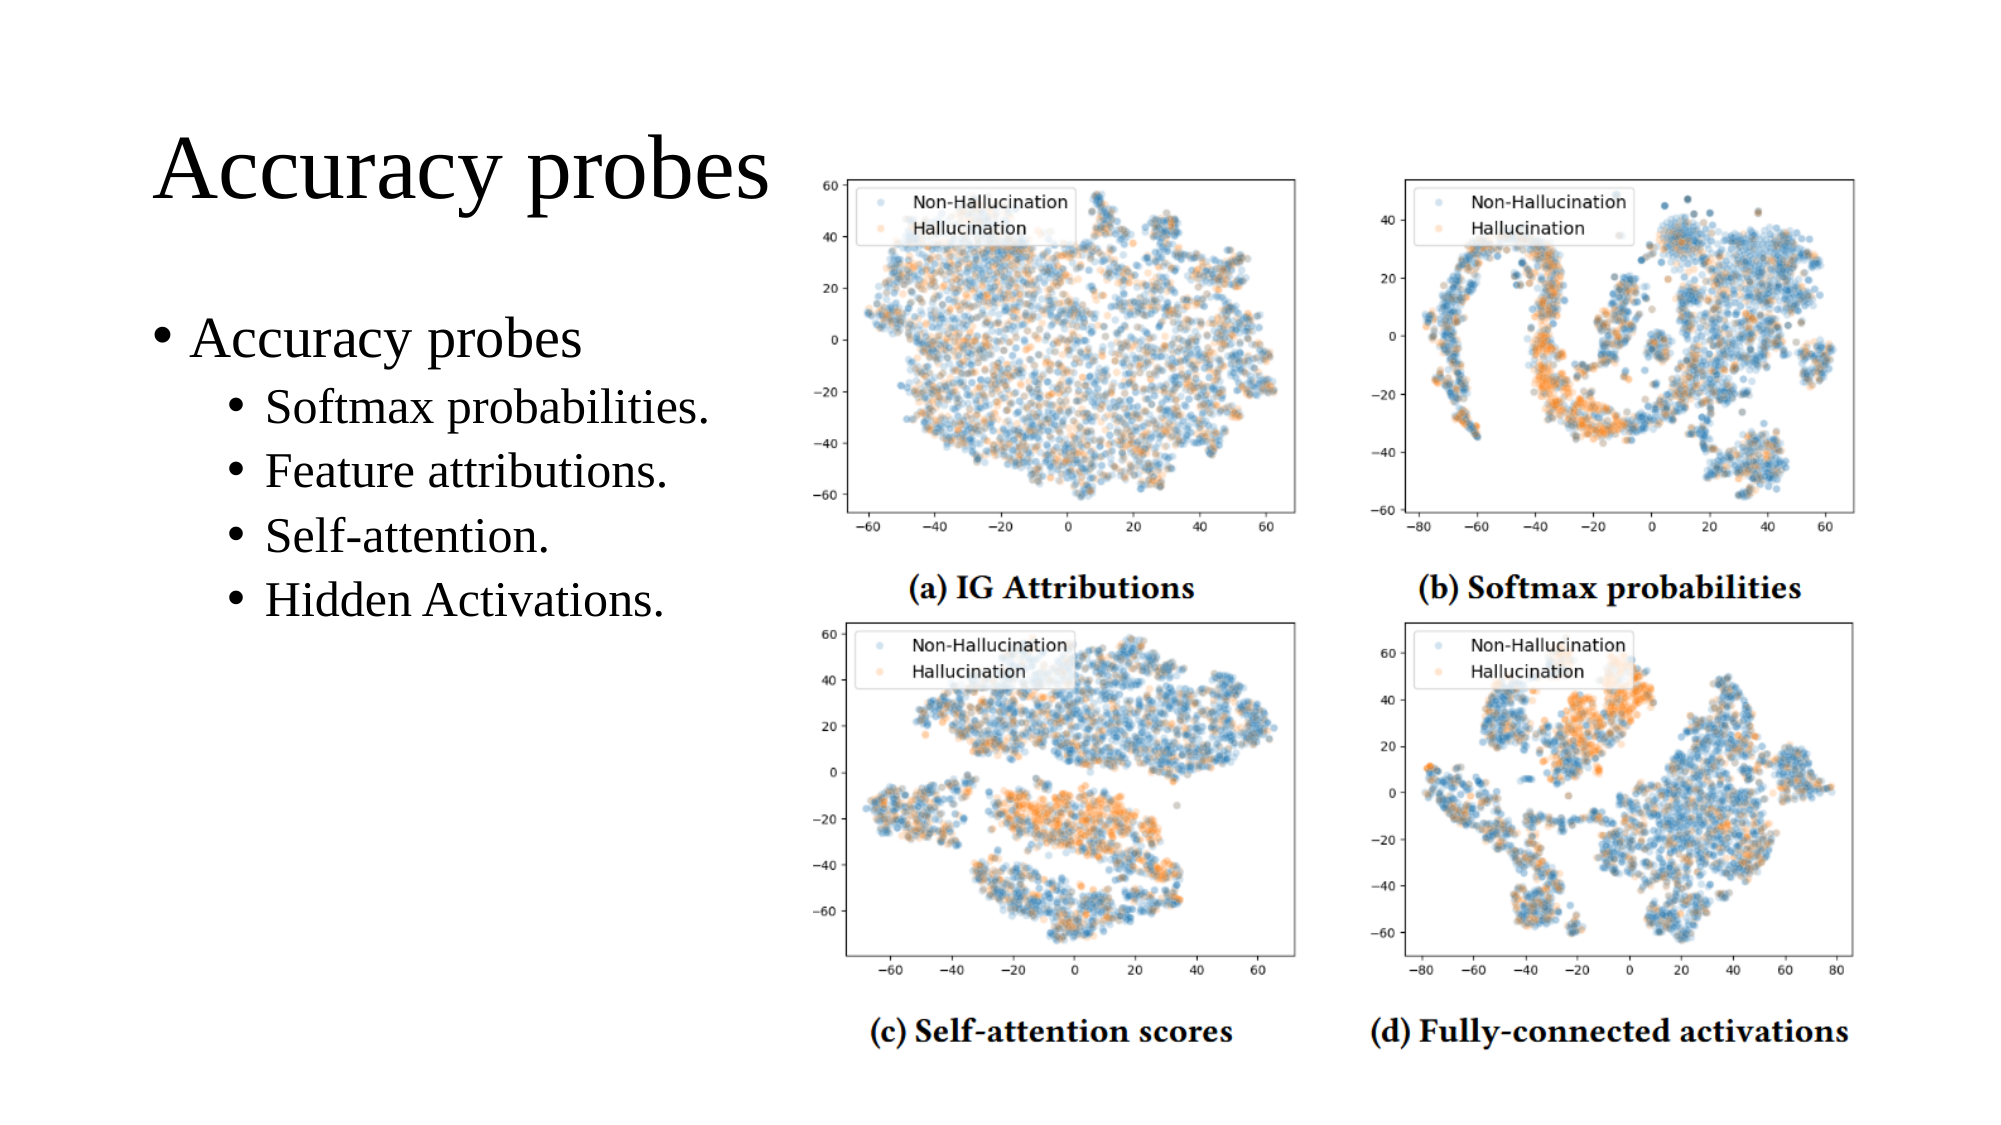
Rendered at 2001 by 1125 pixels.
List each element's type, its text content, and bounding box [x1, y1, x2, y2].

picture [813, 615, 1873, 1057]
list Accuracy probes Softmax probabilities. Feature attributions. Self-attention. Hidden Activations. [137, 299, 1863, 1014]
picture [813, 168, 1863, 611]
title Accuracy probes [137, 59, 1863, 278]
